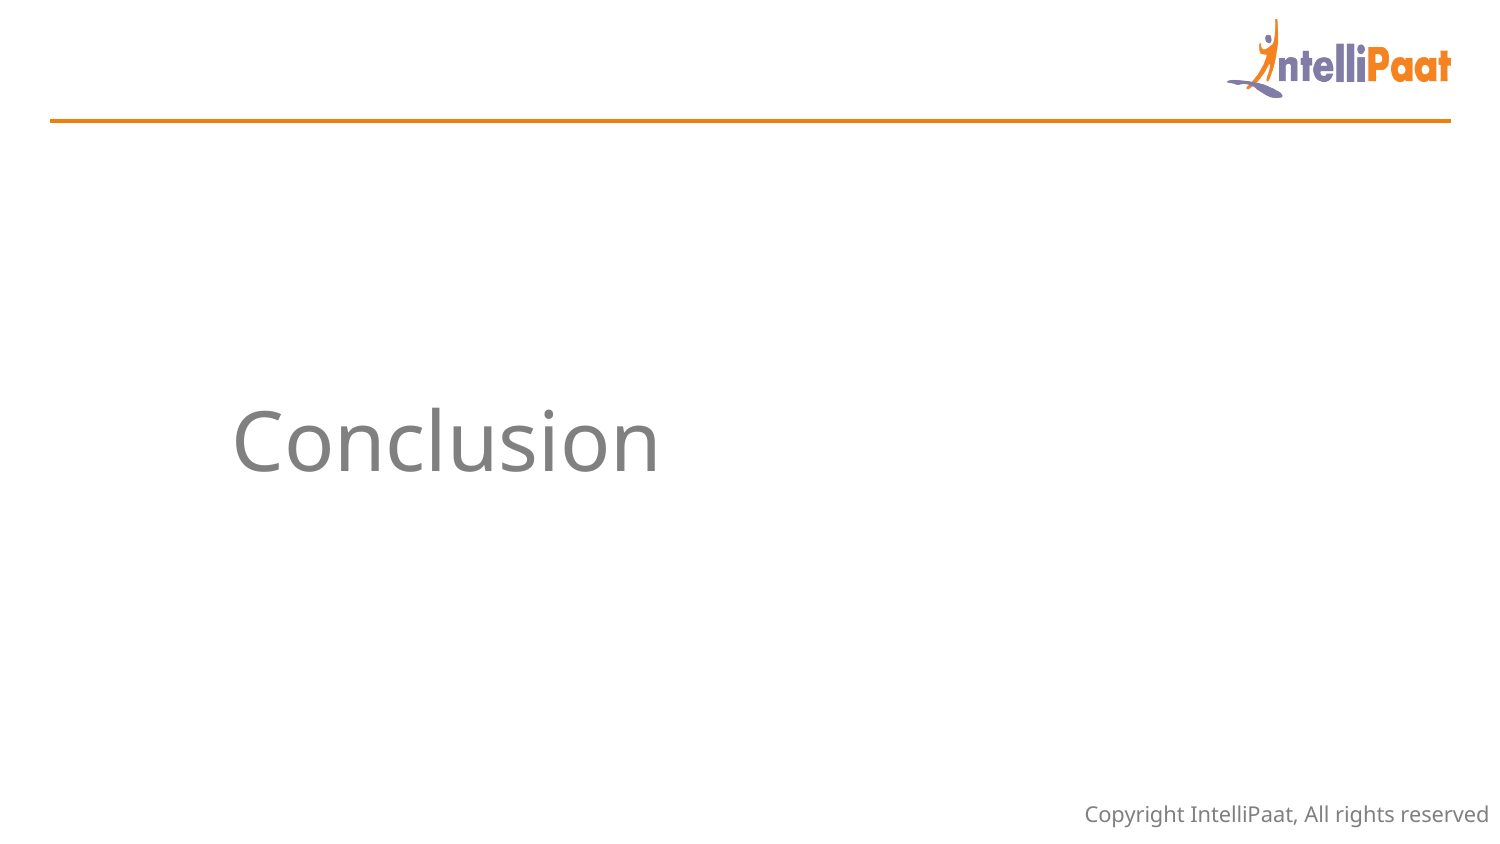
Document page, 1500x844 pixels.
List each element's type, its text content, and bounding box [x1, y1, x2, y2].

picture [1227, 19, 1451, 98]
list Conclusion [78, 397, 831, 493]
